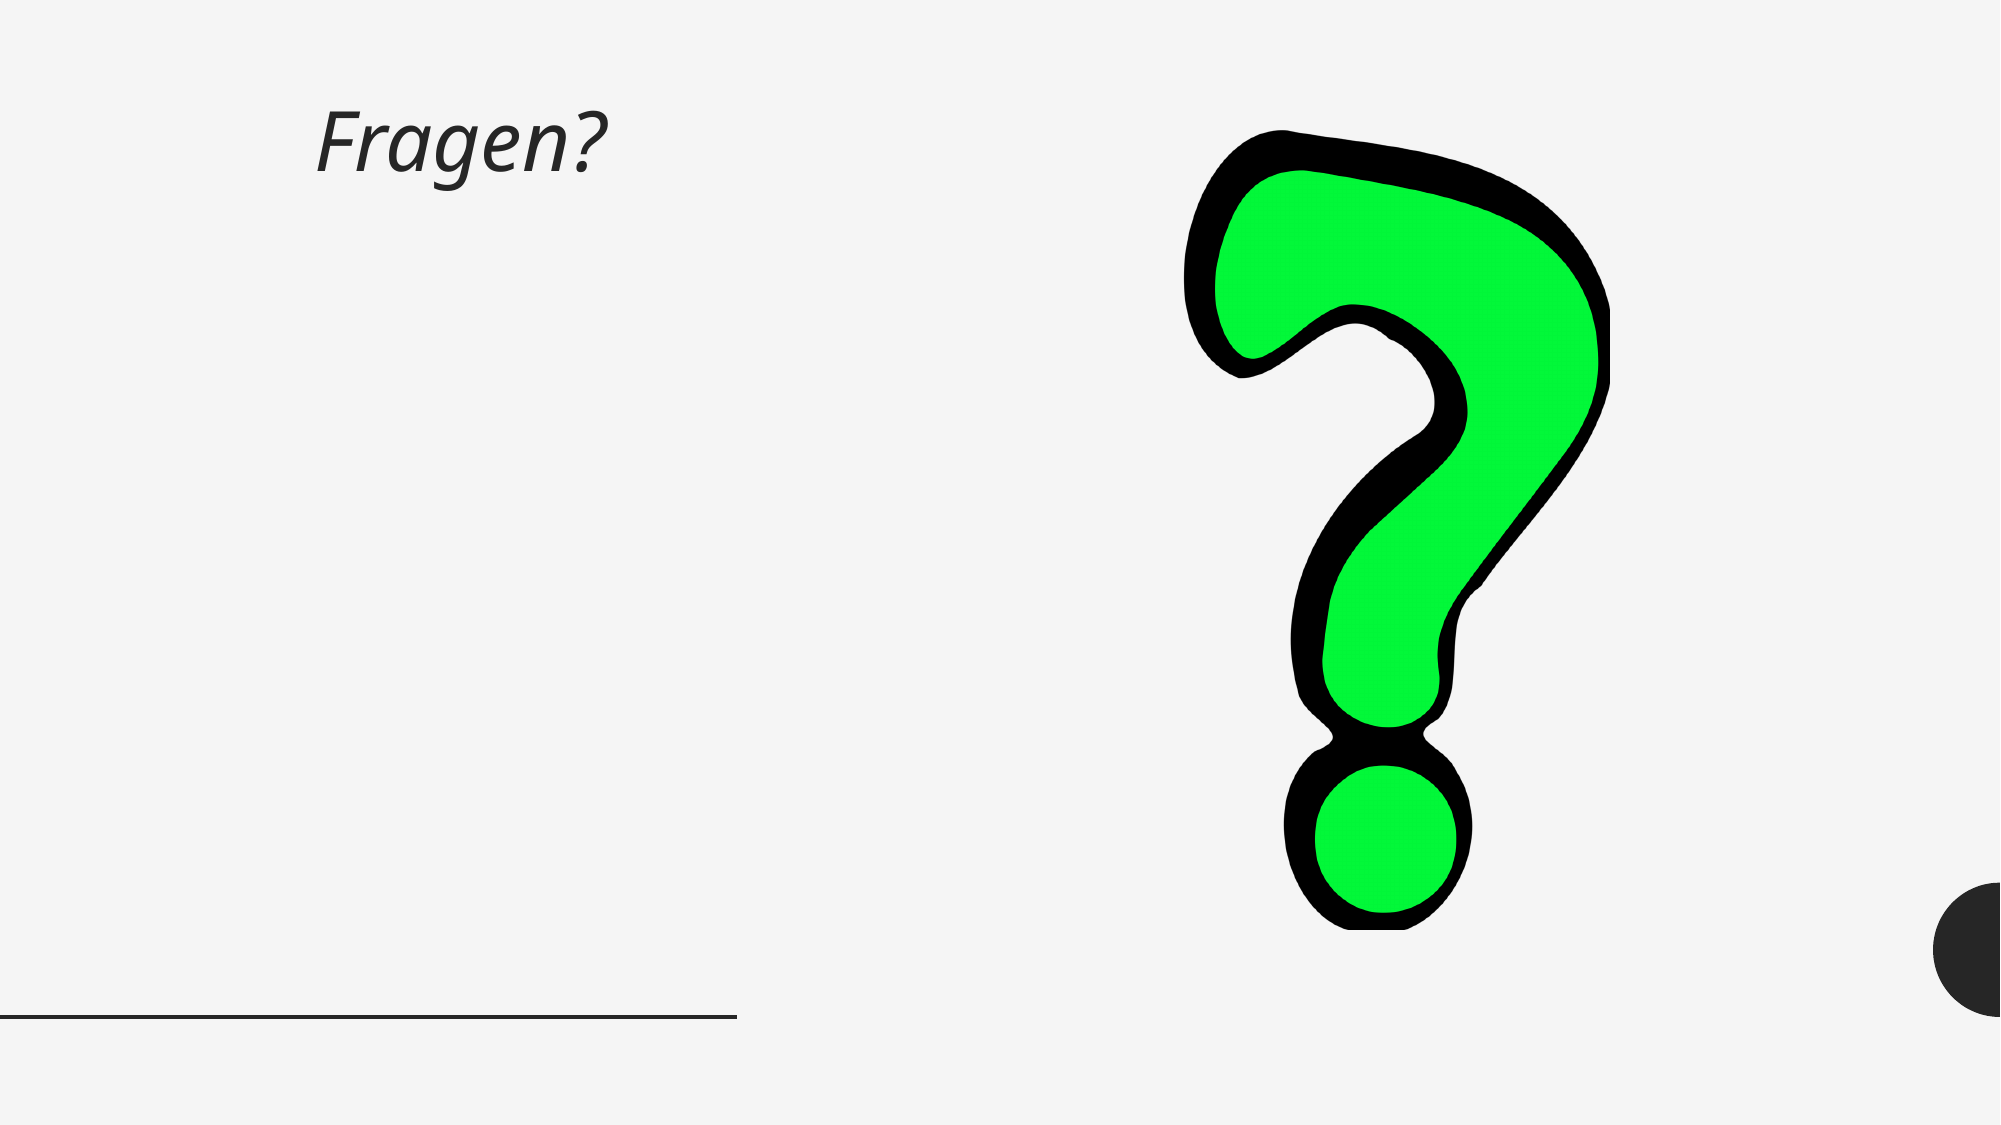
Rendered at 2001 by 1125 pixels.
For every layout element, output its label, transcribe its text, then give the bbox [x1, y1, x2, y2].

title Fragen? [125, 91, 622, 905]
picture [1180, 129, 1610, 930]
